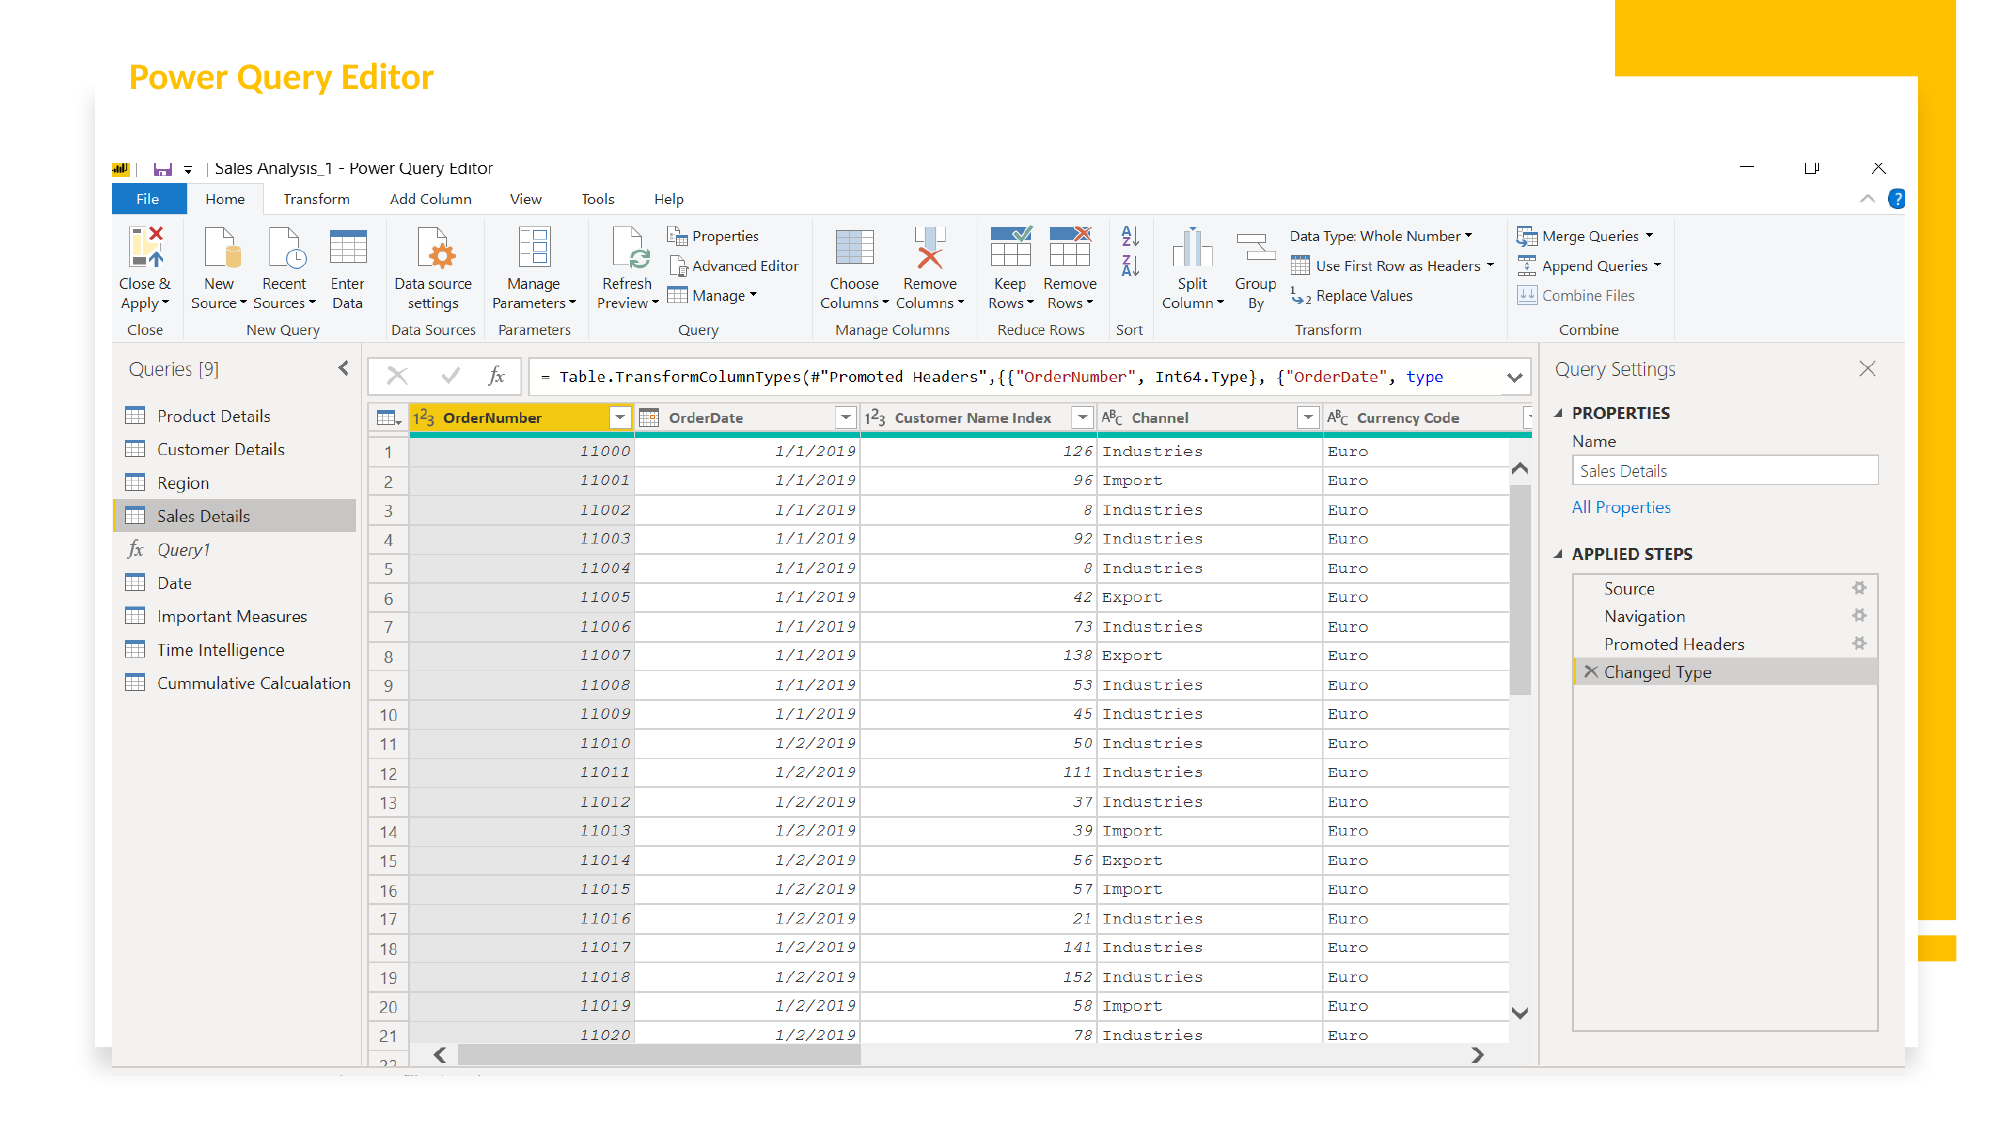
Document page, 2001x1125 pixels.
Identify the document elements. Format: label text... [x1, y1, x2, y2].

text_box [0, 0, 2000, 1125]
picture [112, 163, 1905, 1076]
text_box [94, 75, 1919, 1048]
text_box Power Query Editor [114, 44, 821, 105]
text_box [1905, 310, 2000, 652]
